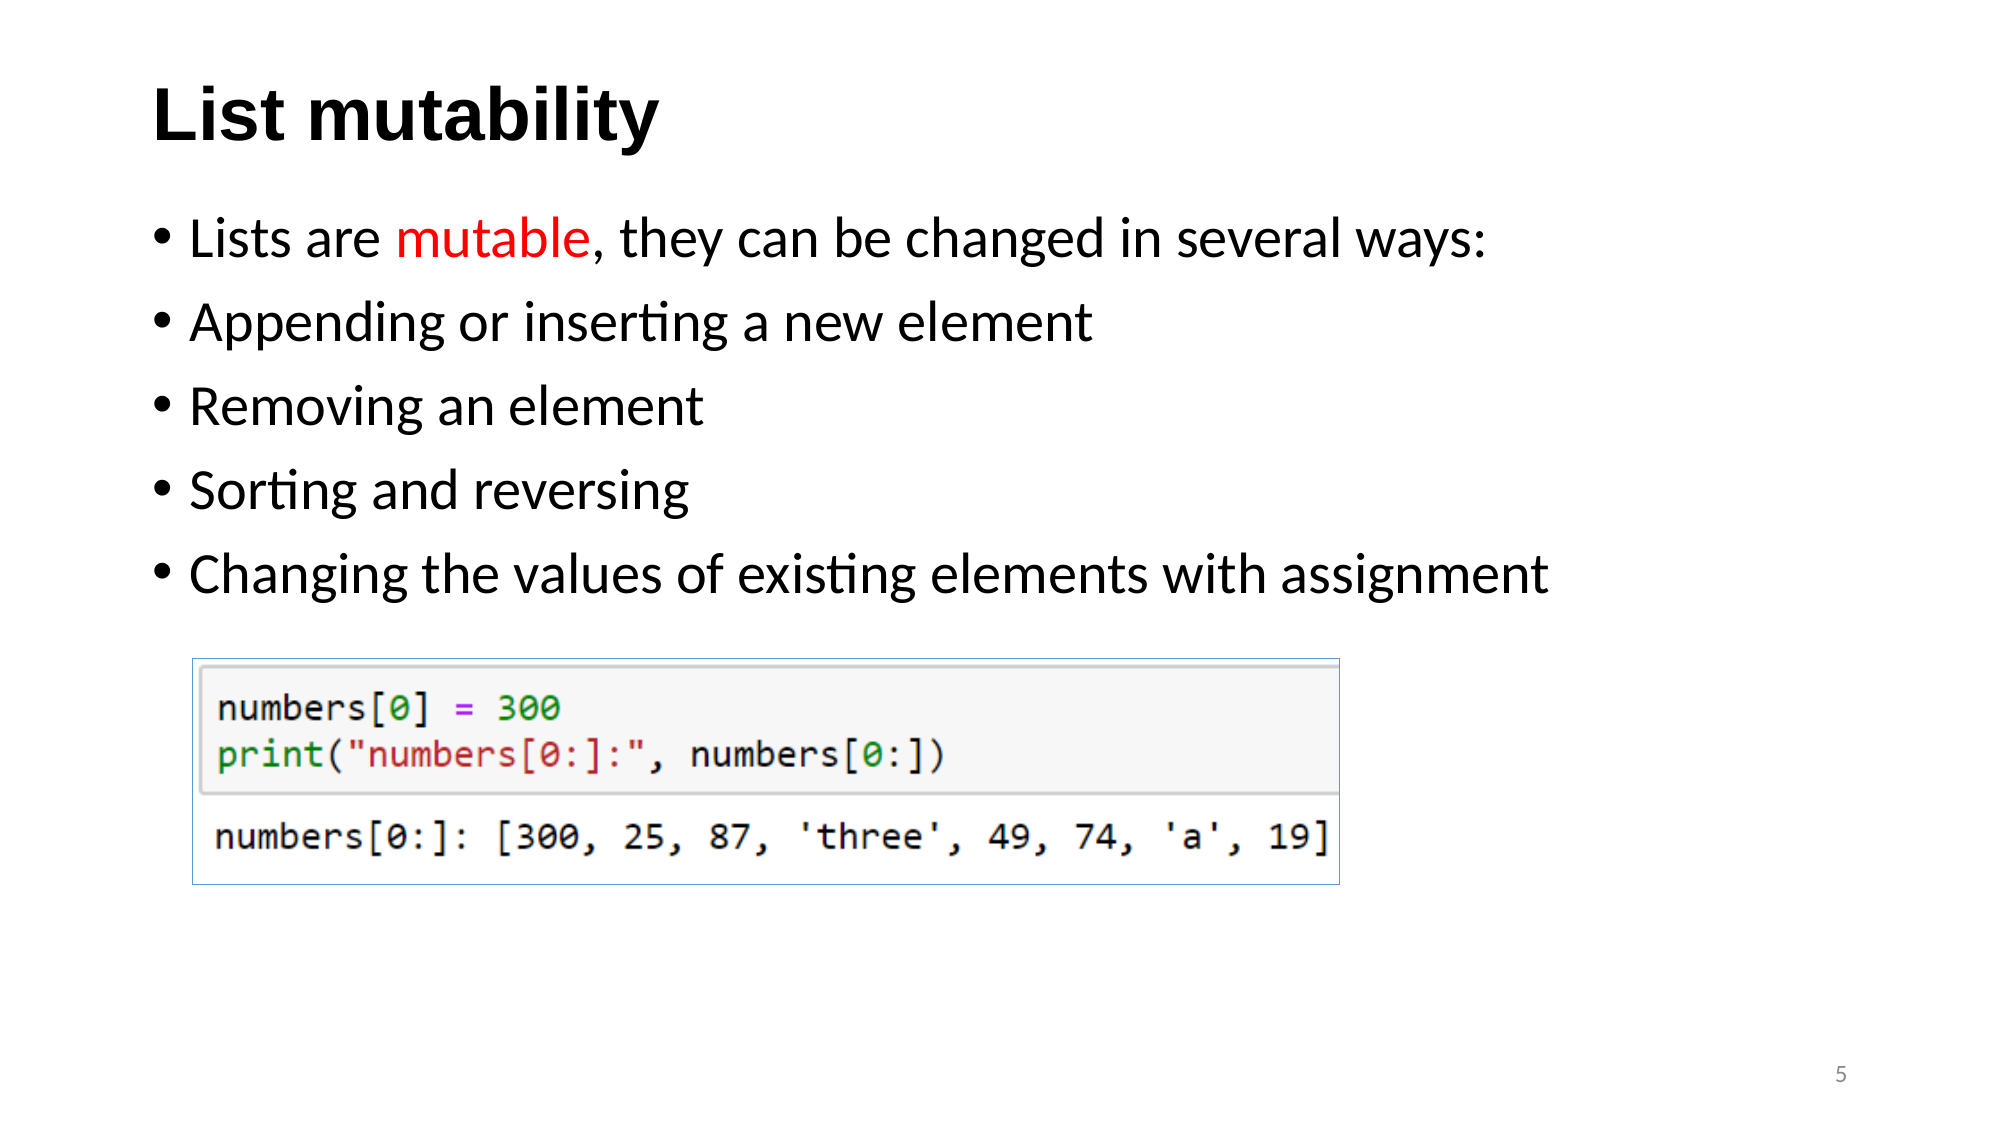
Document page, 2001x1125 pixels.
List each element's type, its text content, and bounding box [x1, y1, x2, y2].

list Lists are mutable, they can be changed in several ways: Appending or inserting a new element Removing an element Sorting and reversing Changing the values of existing elements with assignment [137, 200, 1863, 1014]
picture [192, 658, 1340, 885]
slide_number 5 [1412, 1042, 1863, 1103]
title List mutability [137, 59, 1863, 173]
